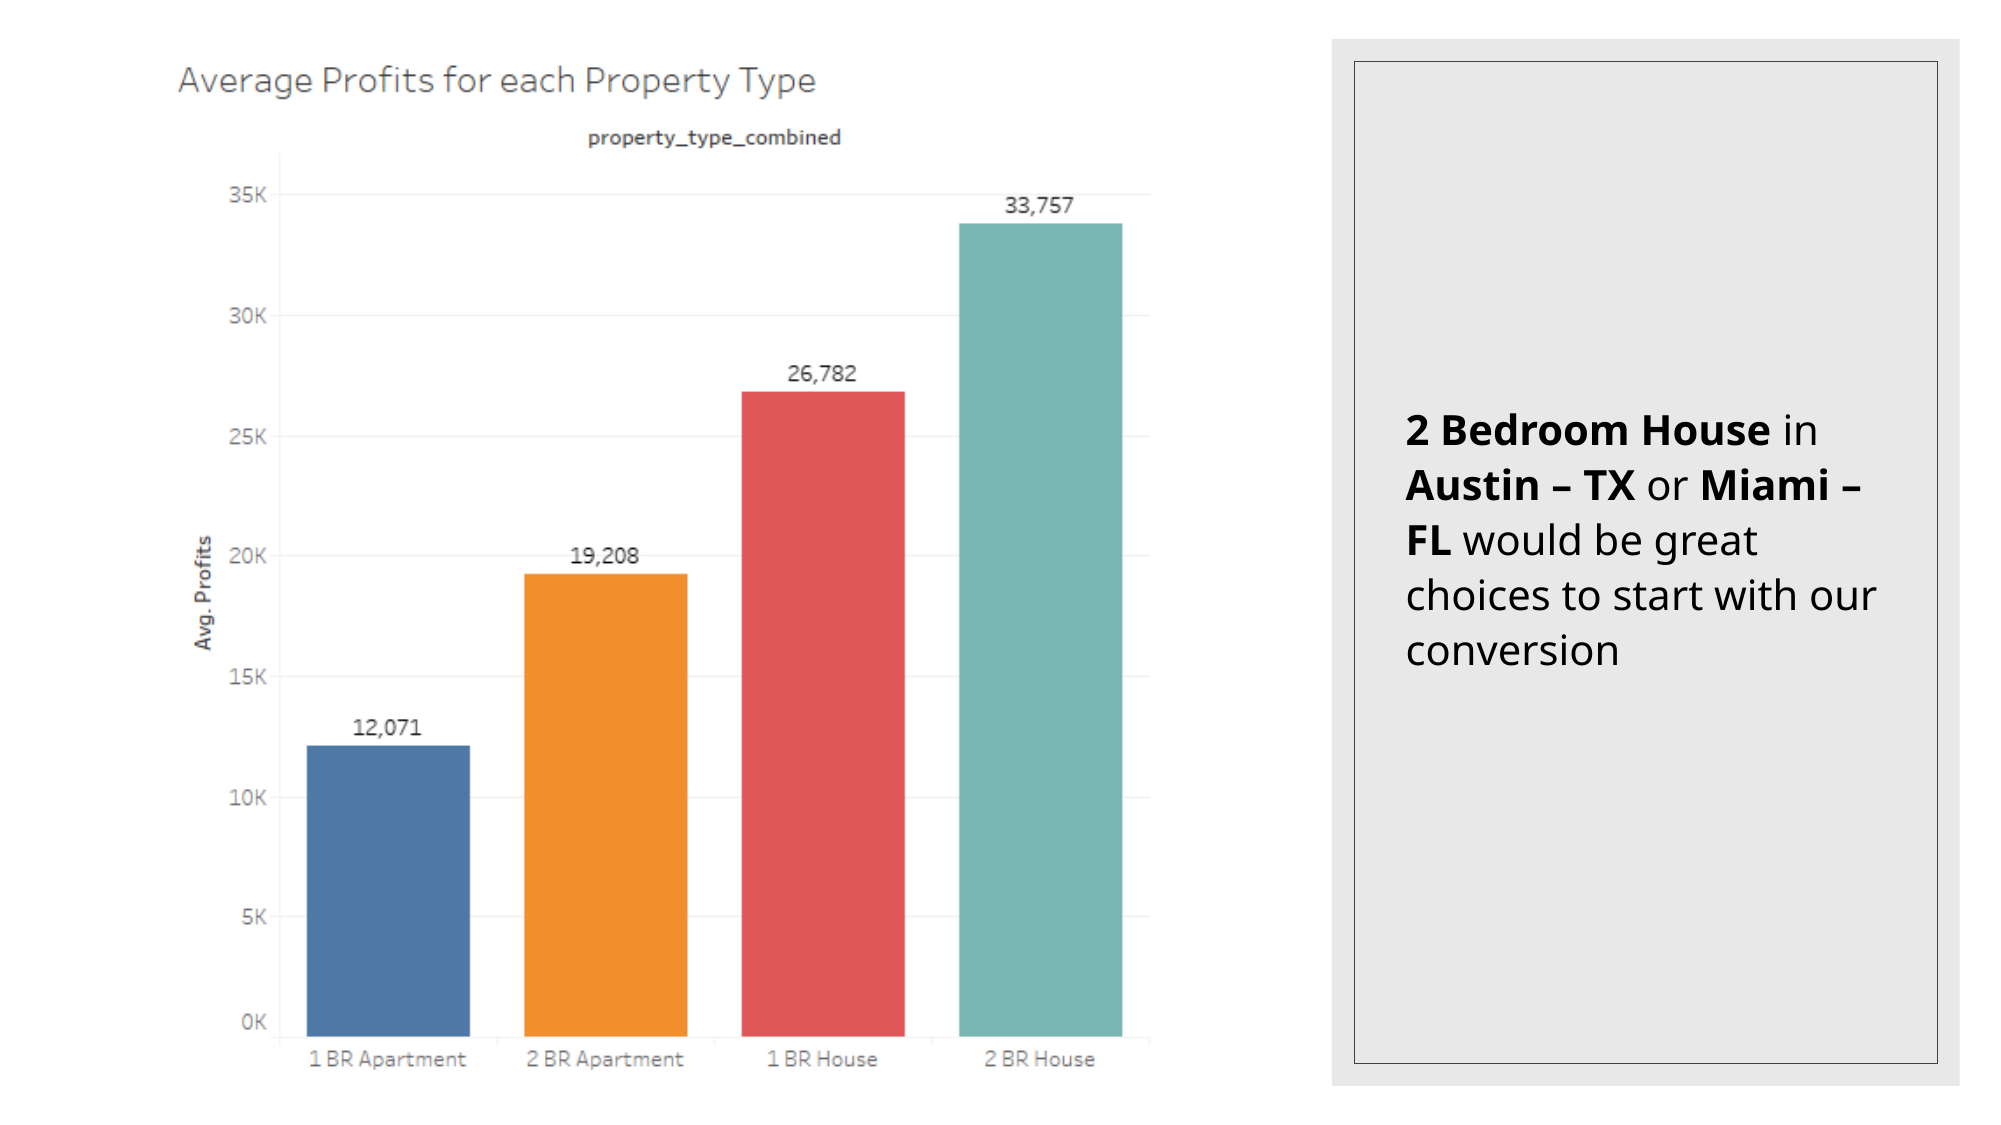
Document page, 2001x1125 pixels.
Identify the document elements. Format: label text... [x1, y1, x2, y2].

picture [167, 38, 1170, 1086]
list 2 Bedroom House in Austin – TX or Miami – FL would be great choices to start with our conversion [1390, 391, 1907, 935]
